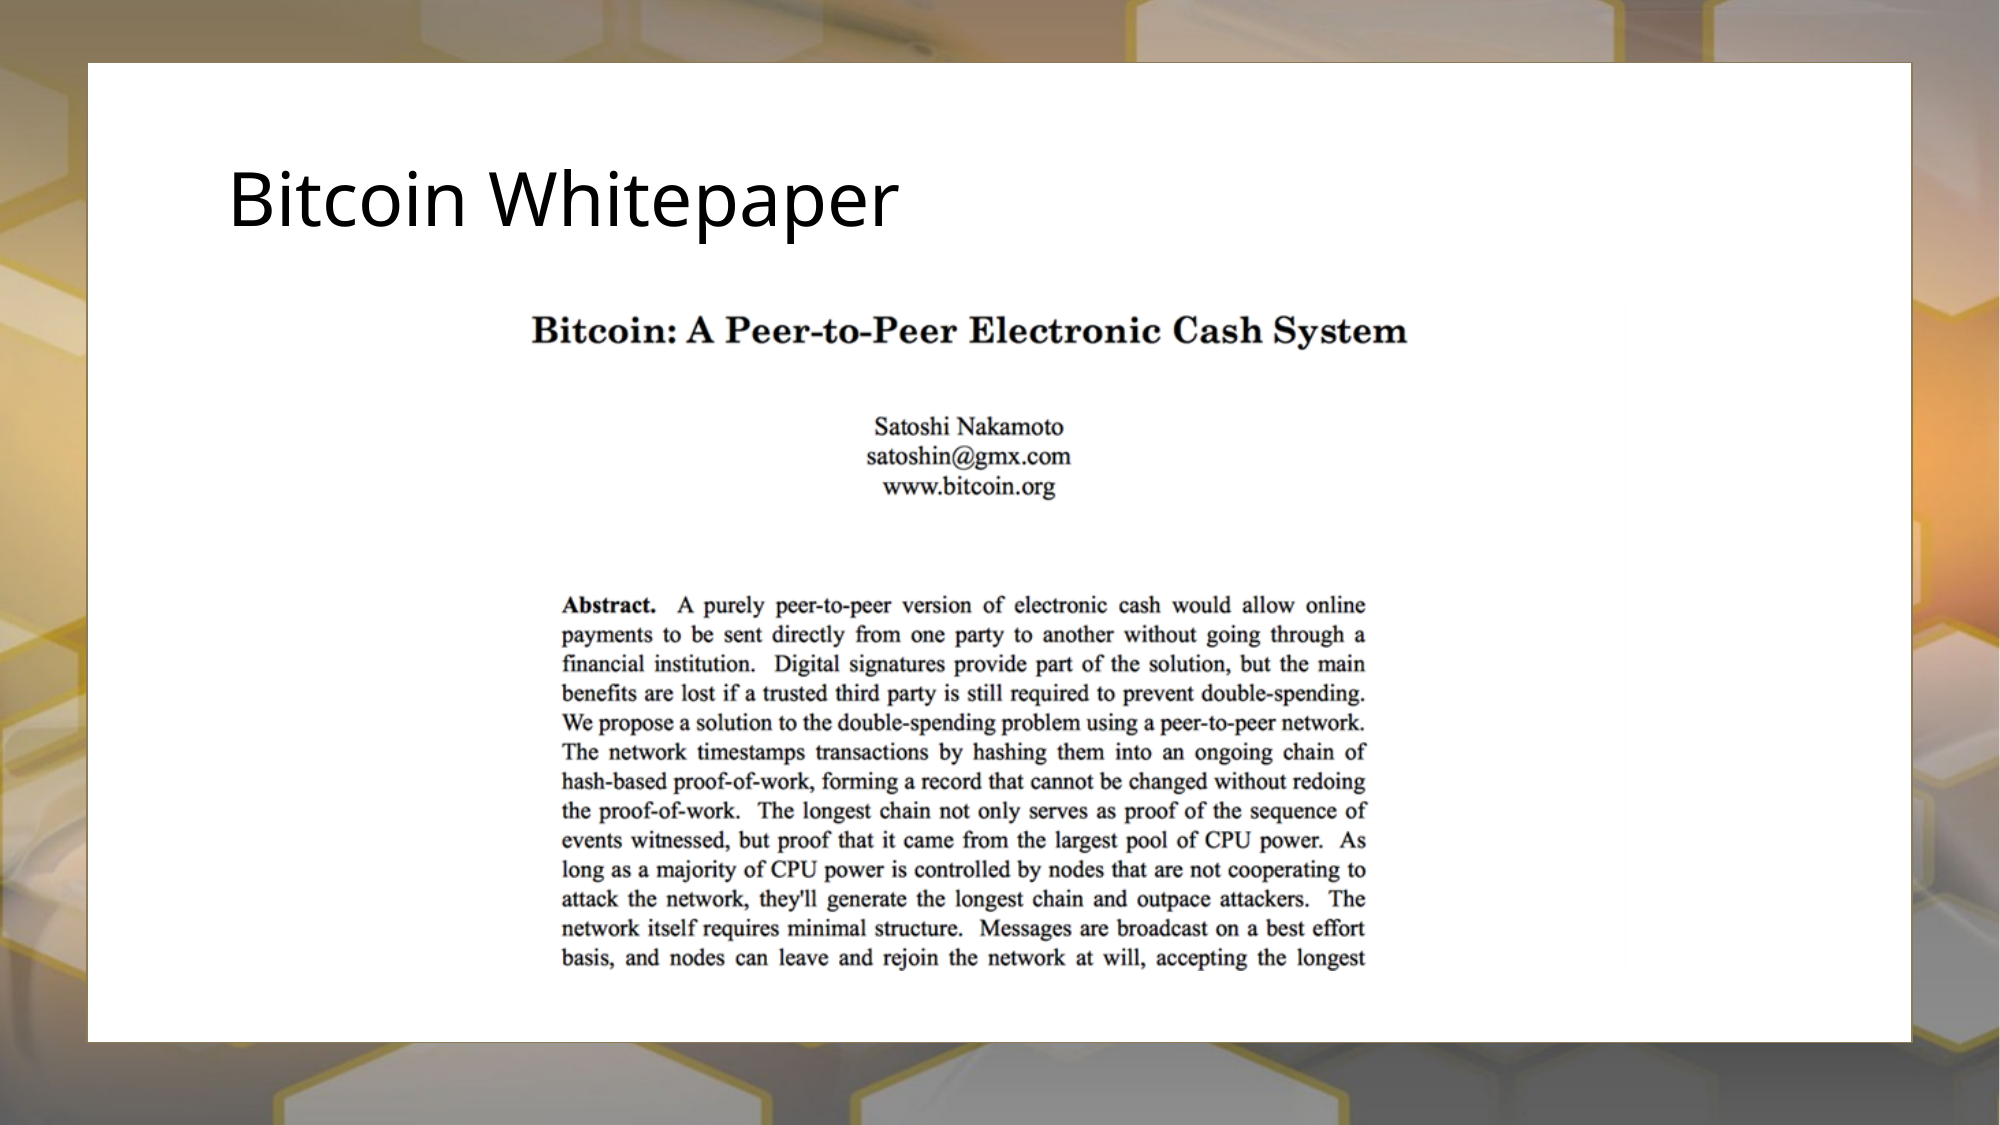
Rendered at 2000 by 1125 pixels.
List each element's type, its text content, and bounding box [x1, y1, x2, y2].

title Bitcoin Whitepaper [212, 62, 1788, 250]
picture [0, 0, 2000, 1125]
